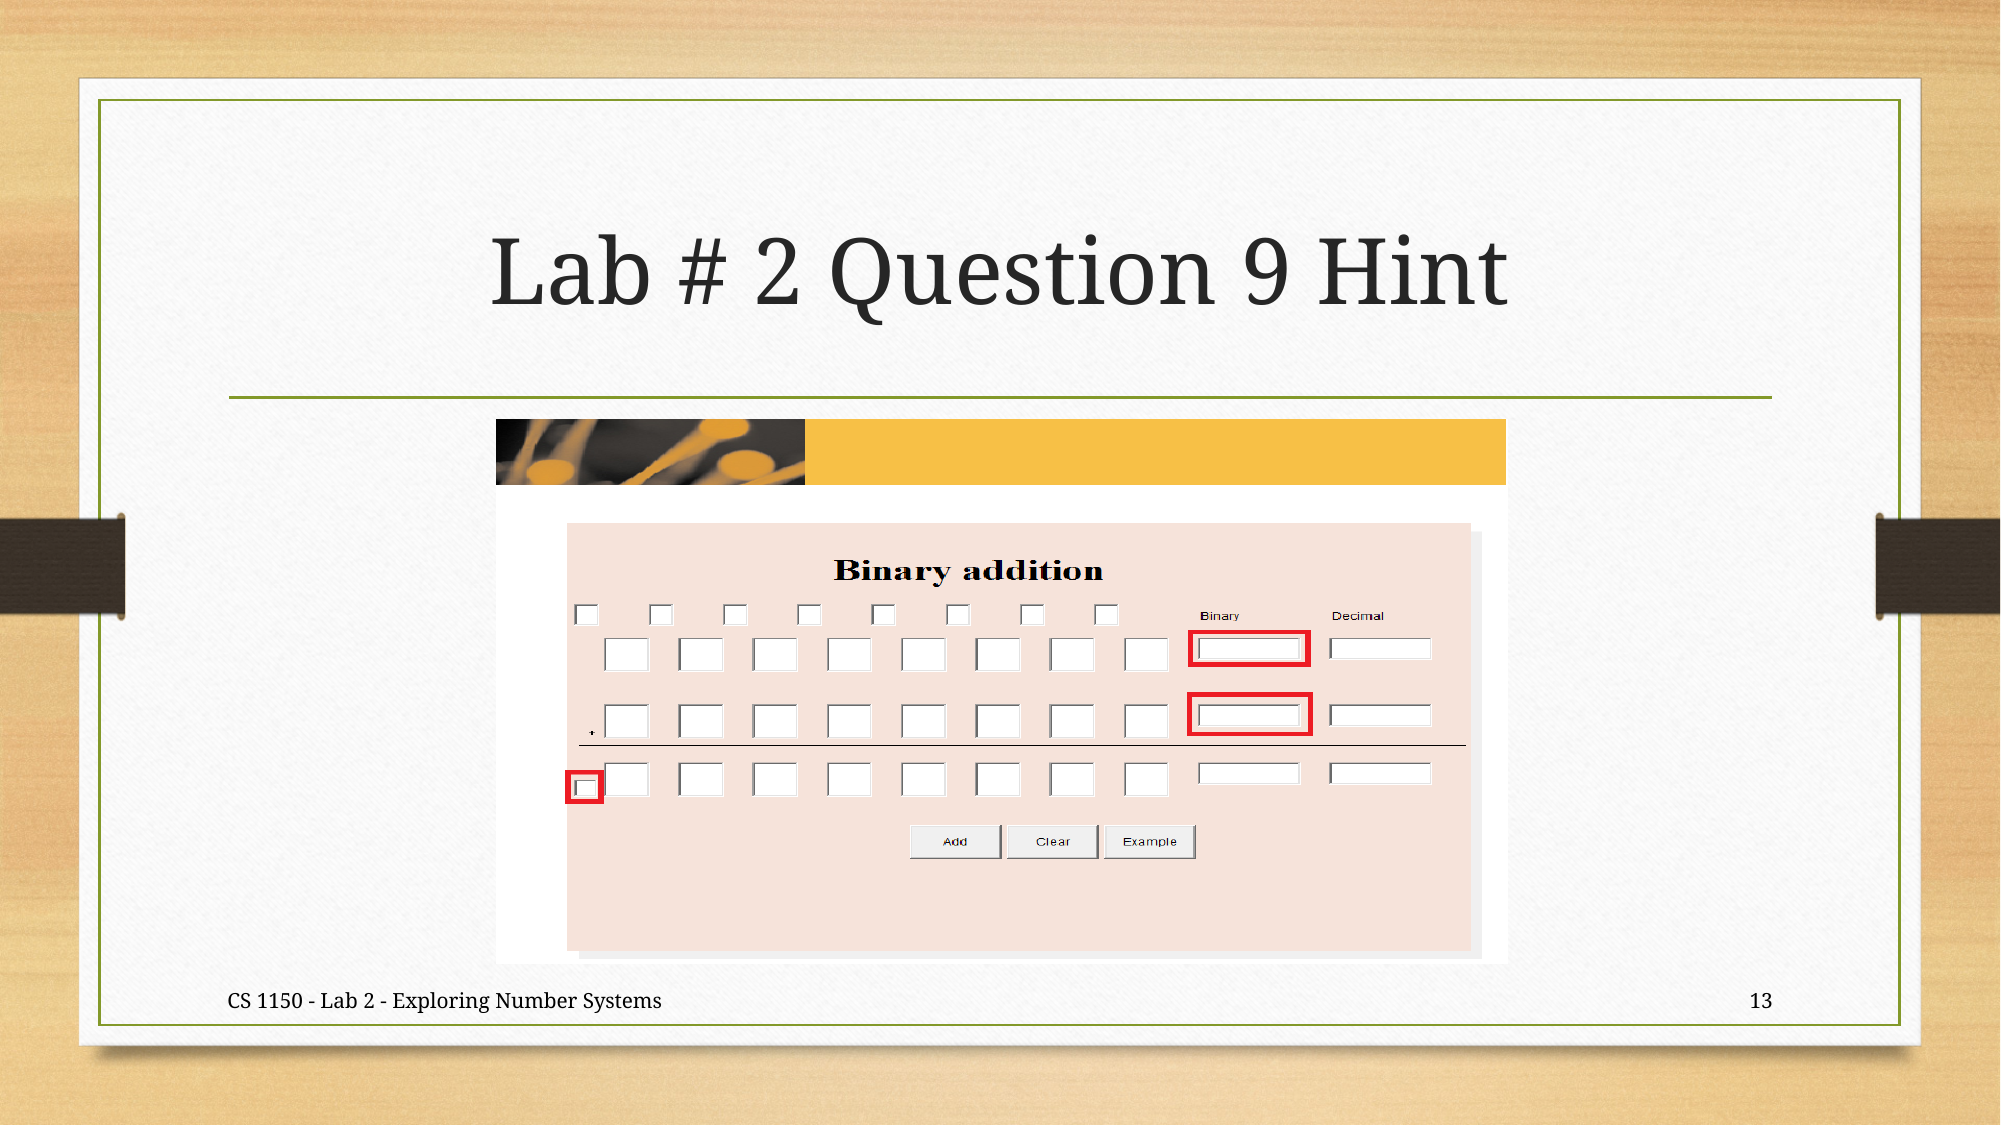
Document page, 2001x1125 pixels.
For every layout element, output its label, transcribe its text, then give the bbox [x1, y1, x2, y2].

footer CS 1150 - Lab 2 - Exploring Number Systems [212, 979, 1411, 1025]
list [495, 419, 1508, 964]
picture [0, 0, 2001, 1125]
slide_number 13 [1698, 979, 1788, 1025]
title Lab # 2 Question 9 Hint [212, 161, 1788, 375]
